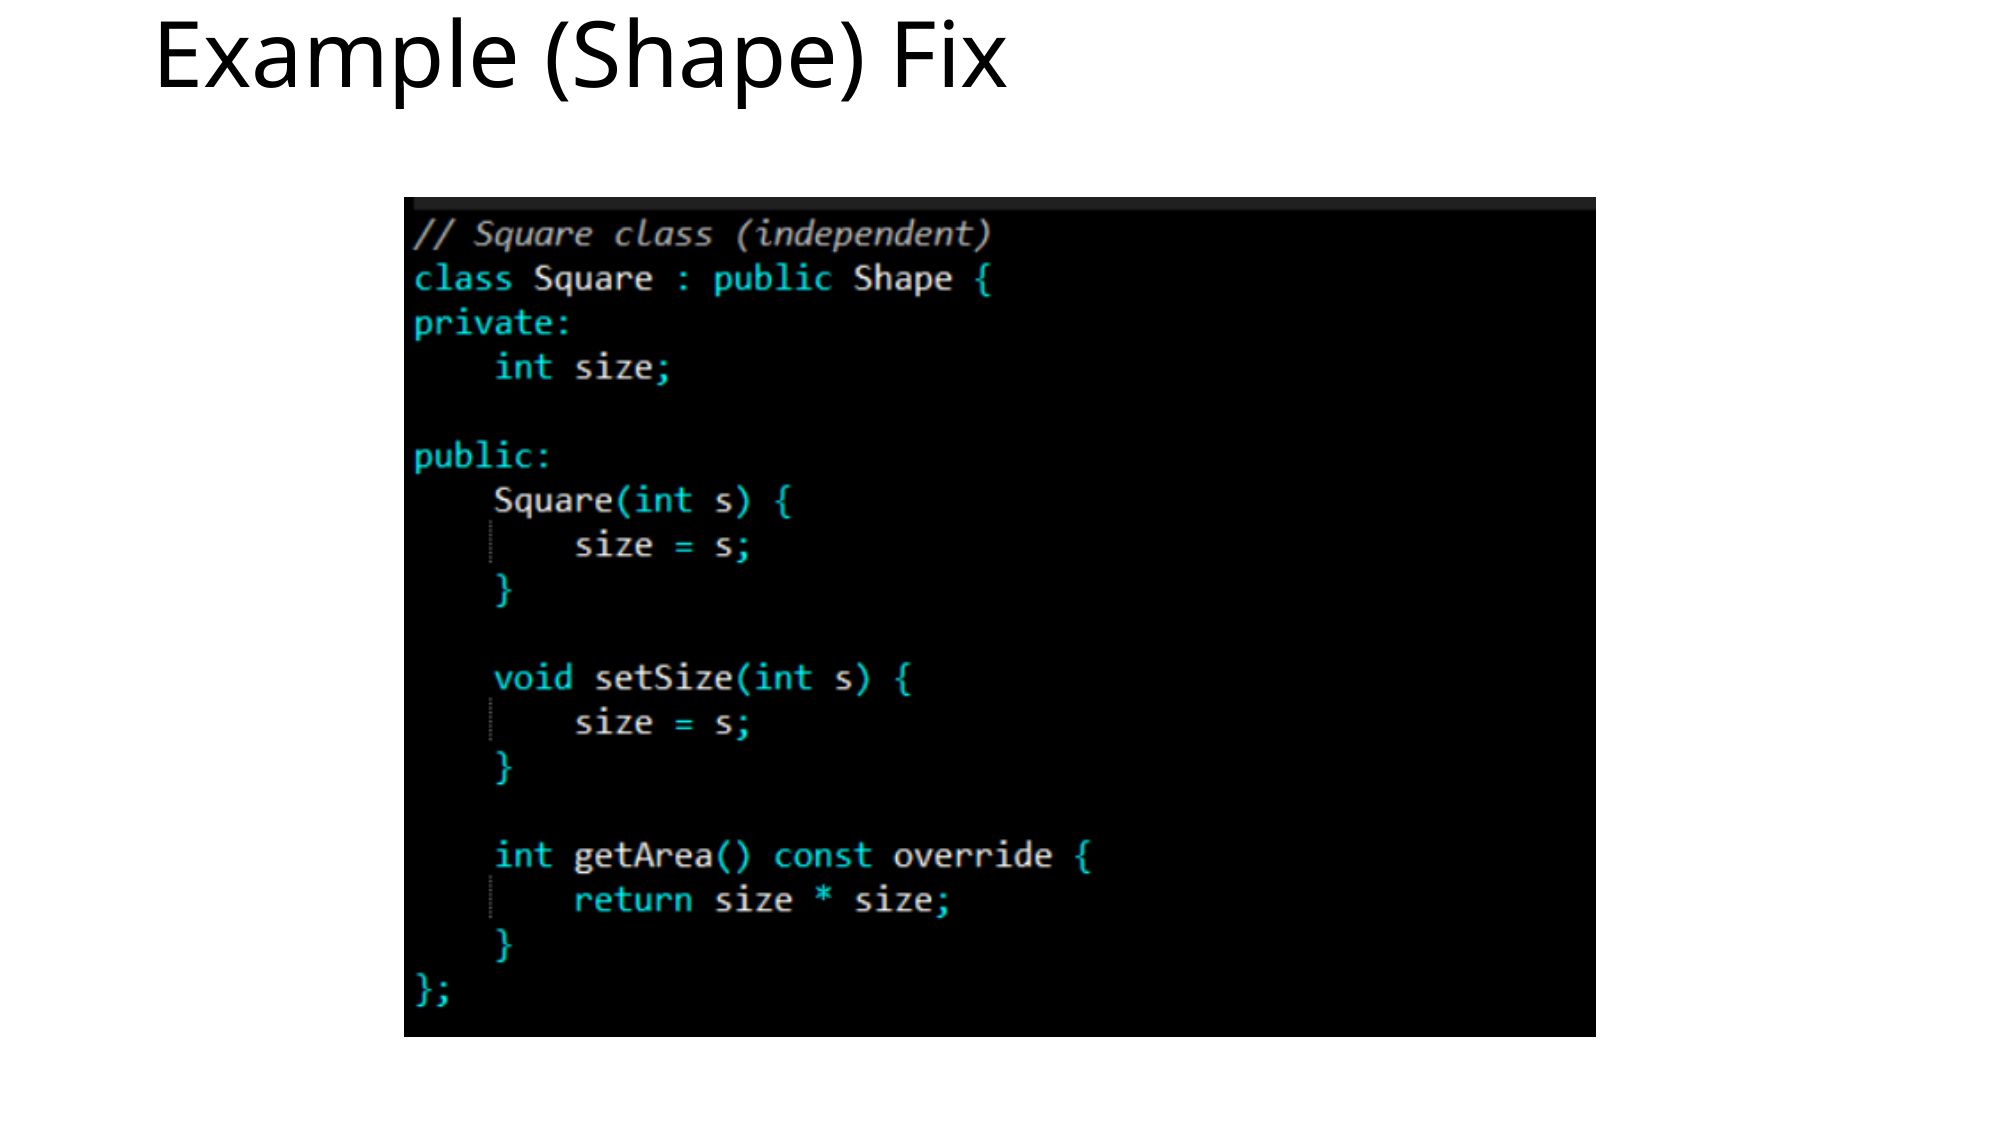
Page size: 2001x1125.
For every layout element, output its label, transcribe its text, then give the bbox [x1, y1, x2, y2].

picture [404, 197, 1596, 1038]
title Example (Shape) Fix [137, 0, 1863, 135]
